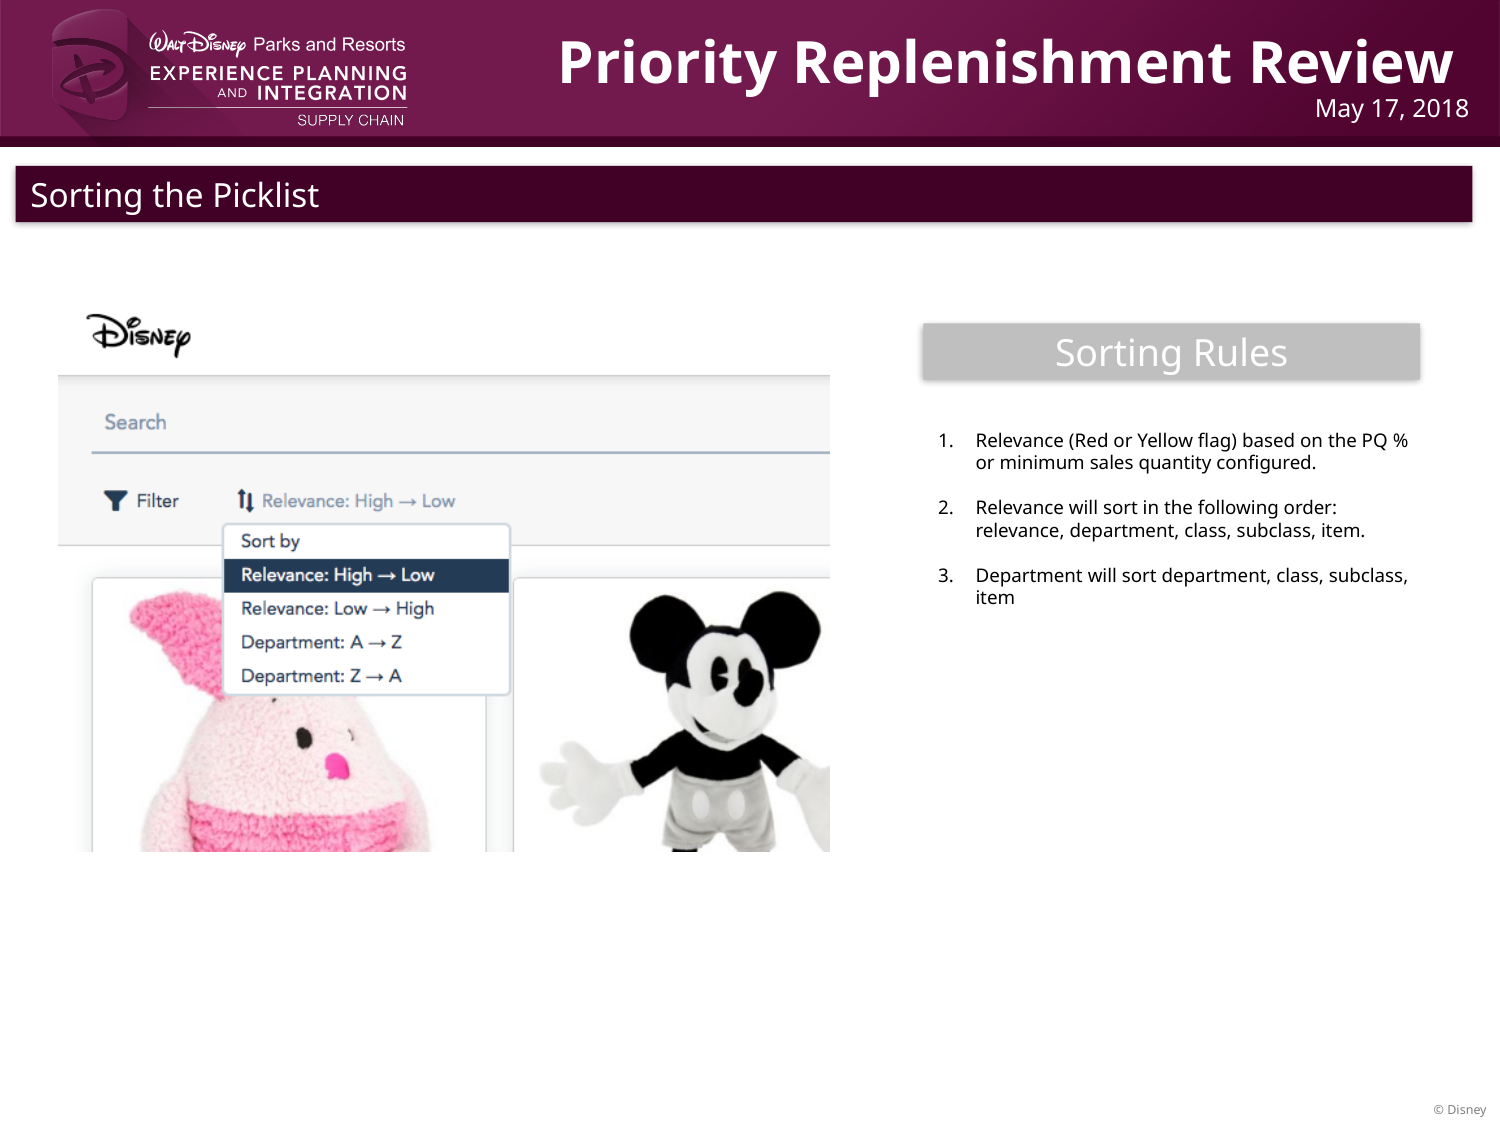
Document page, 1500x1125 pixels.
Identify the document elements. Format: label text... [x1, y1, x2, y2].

text_box Priority Replenishment Review [395, 17, 1485, 84]
picture [58, 308, 830, 852]
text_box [15, 165, 1473, 223]
text_box Sorting Rules [923, 323, 1421, 380]
picture [0, 0, 1500, 147]
text_box May 17, 2018 [395, 84, 1485, 130]
text_box Relevance (Red or Yellow flag) based on the PQ % or minimum sales quantity configured. Relevance will sort in the following order: relevance, department, class, subclass, item. Department will sort department, class, subclass, item [923, 420, 1441, 616]
